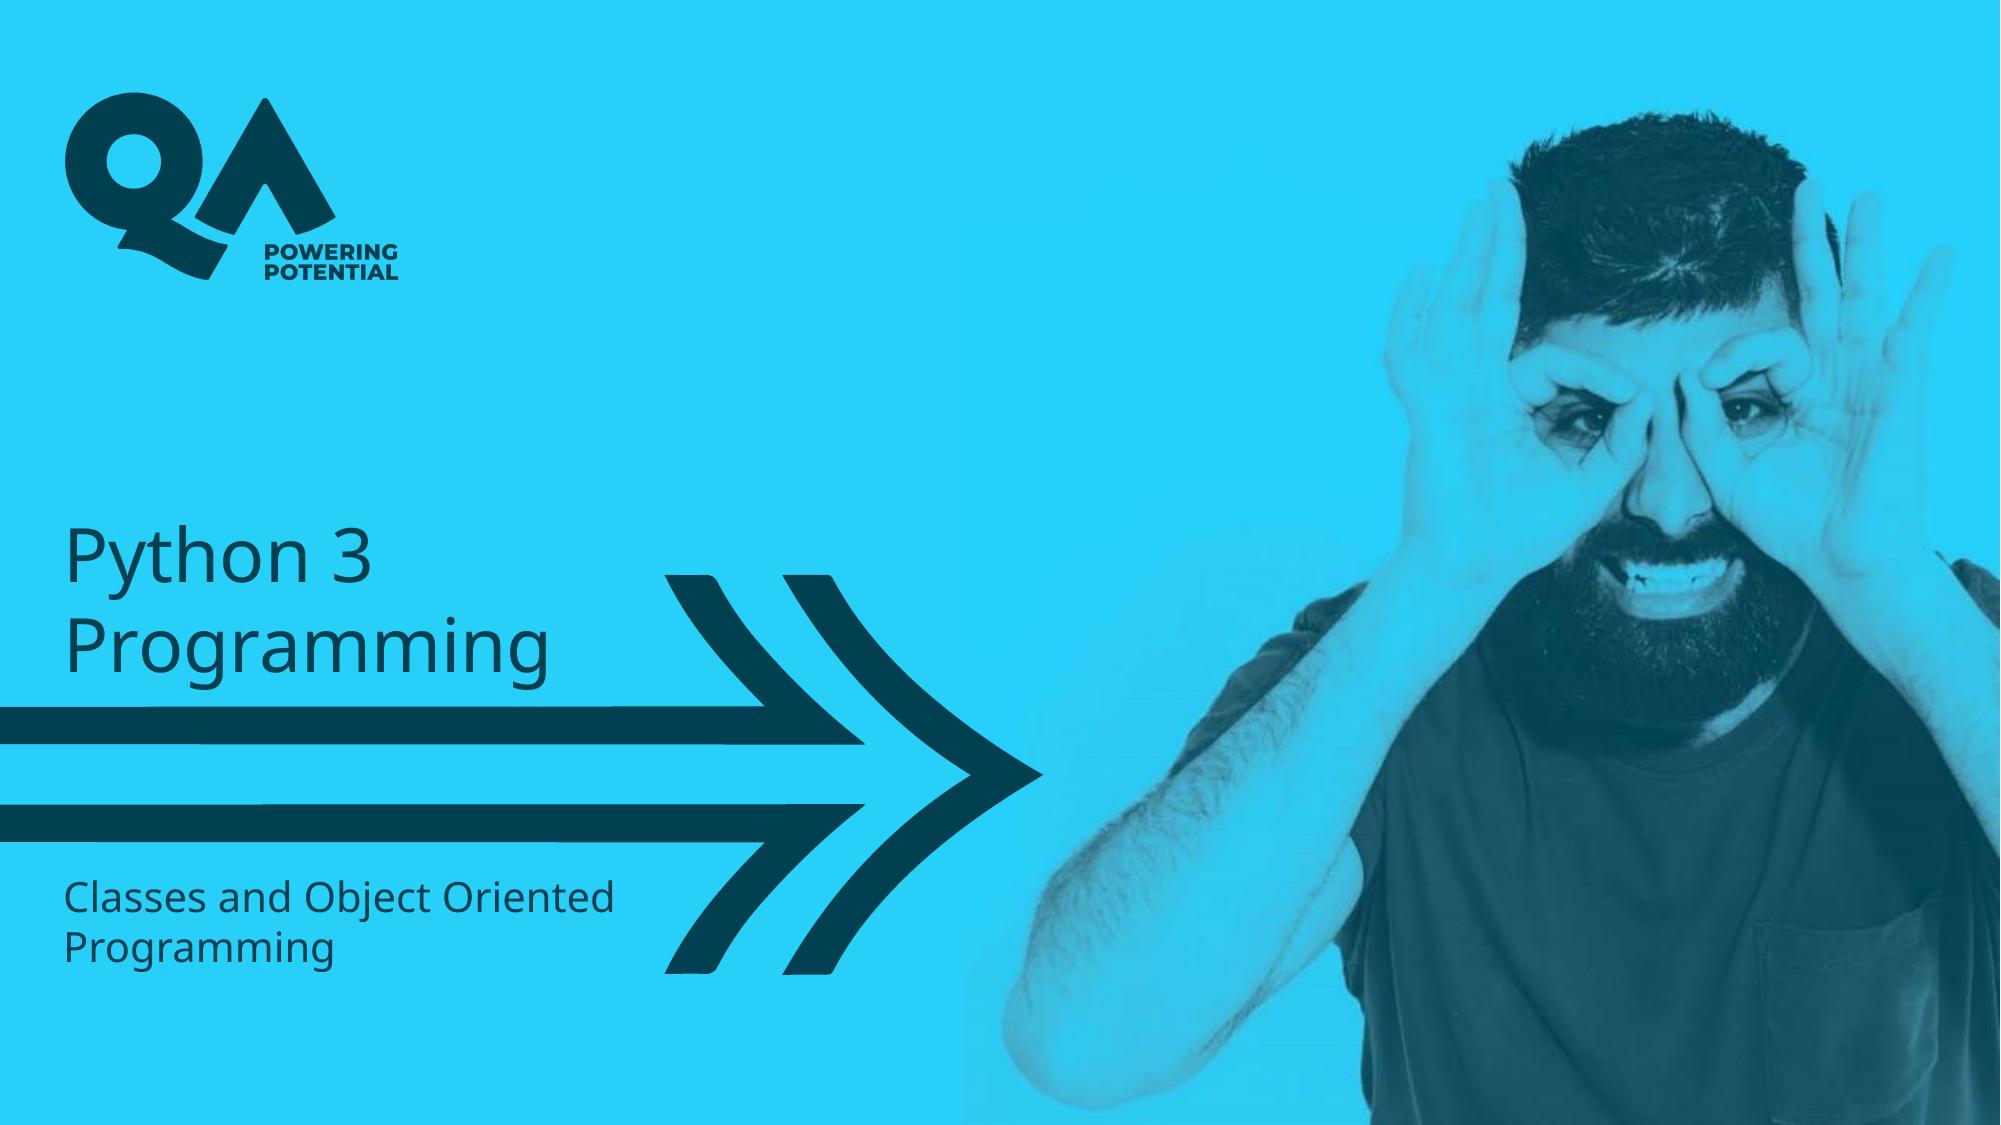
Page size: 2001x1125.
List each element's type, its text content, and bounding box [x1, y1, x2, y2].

title Python 3 Programming [63, 313, 653, 688]
list Classes and Object Oriented Programming [63, 870, 643, 1066]
picture [963, 0, 2000, 1125]
picture [13, 49, 447, 314]
